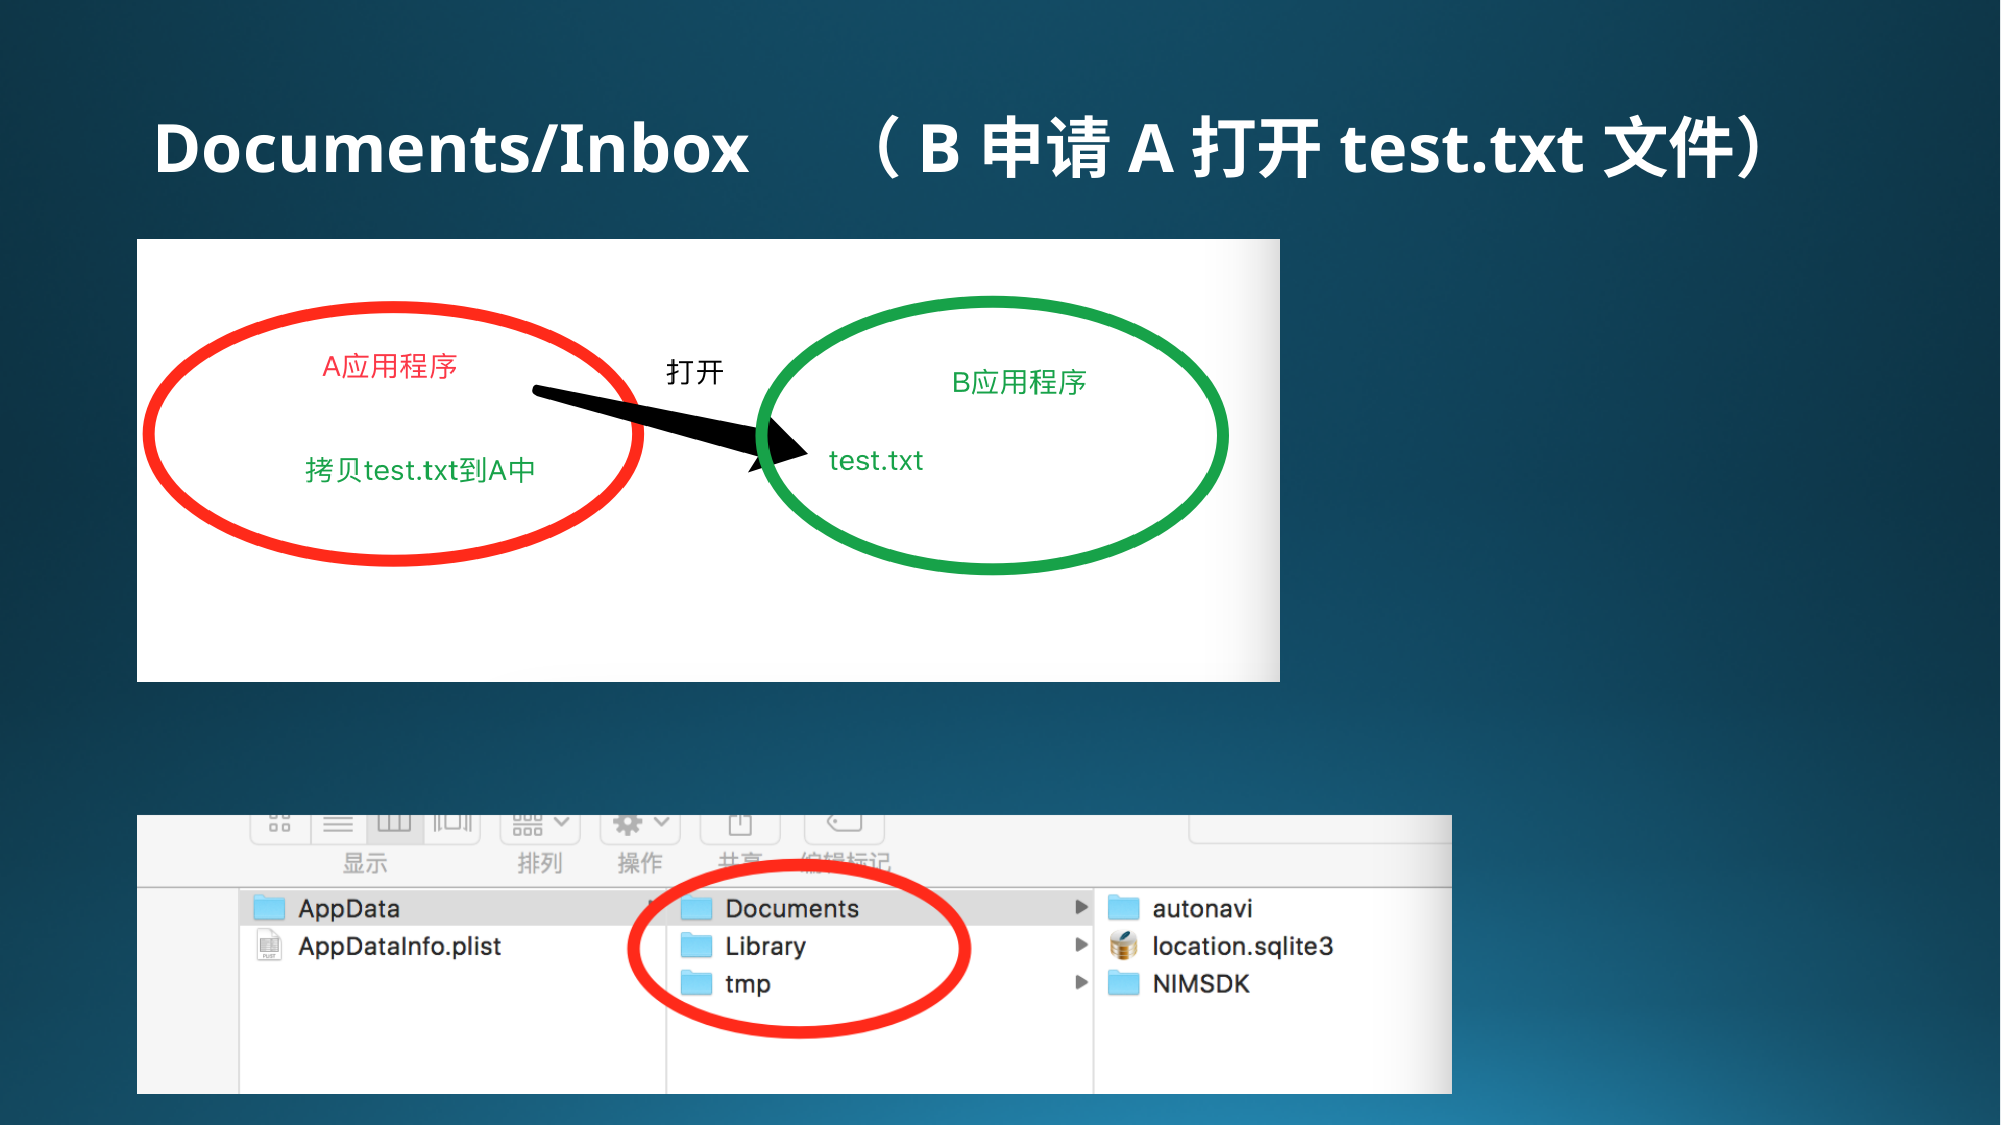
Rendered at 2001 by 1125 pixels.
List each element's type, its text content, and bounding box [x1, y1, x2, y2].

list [137, 239, 1280, 682]
picture [0, 0, 2001, 1125]
title Documents/Inbox （B申请A打开test.txt文件） [137, 106, 1863, 275]
